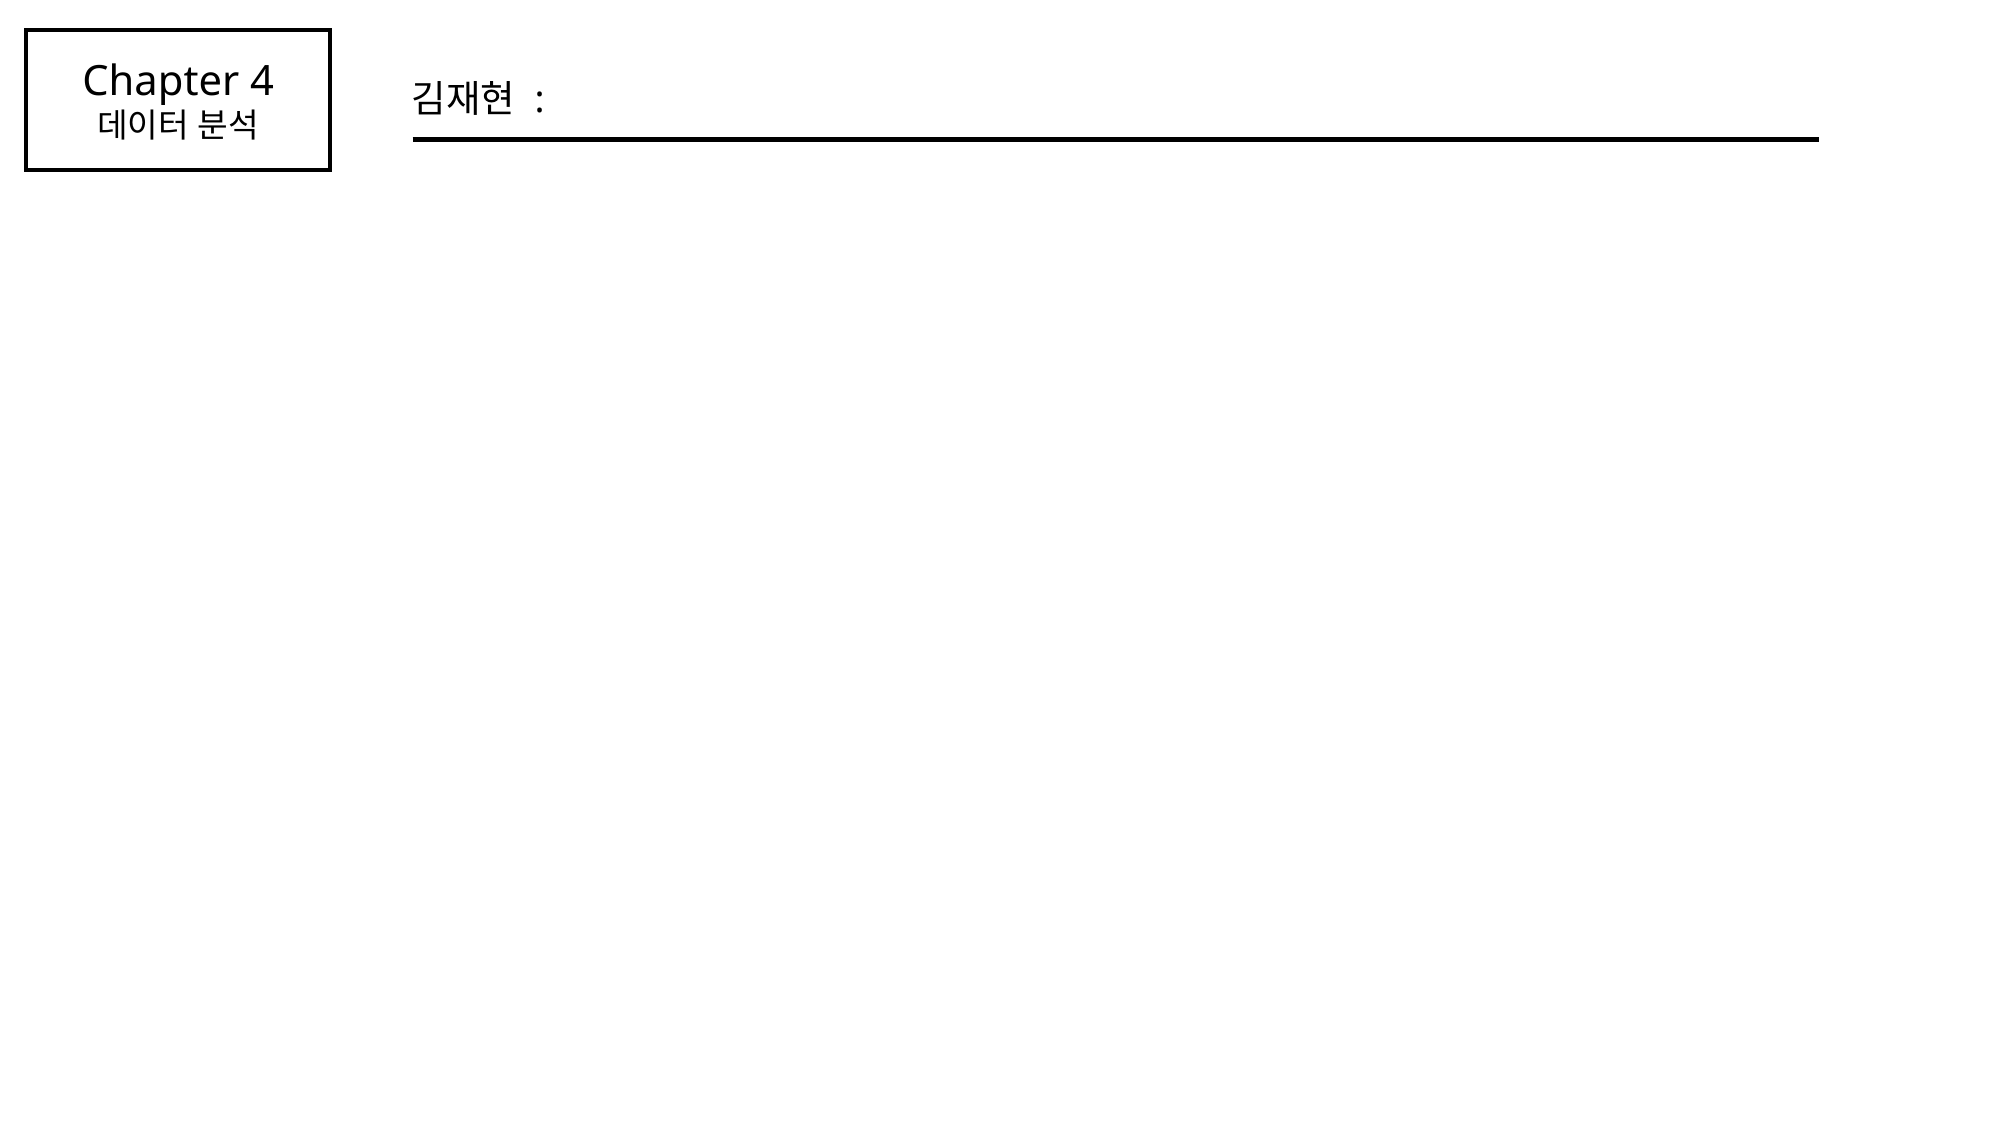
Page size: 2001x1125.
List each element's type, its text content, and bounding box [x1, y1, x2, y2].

text_box 김재현 : [396, 67, 1205, 127]
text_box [26, 29, 330, 171]
